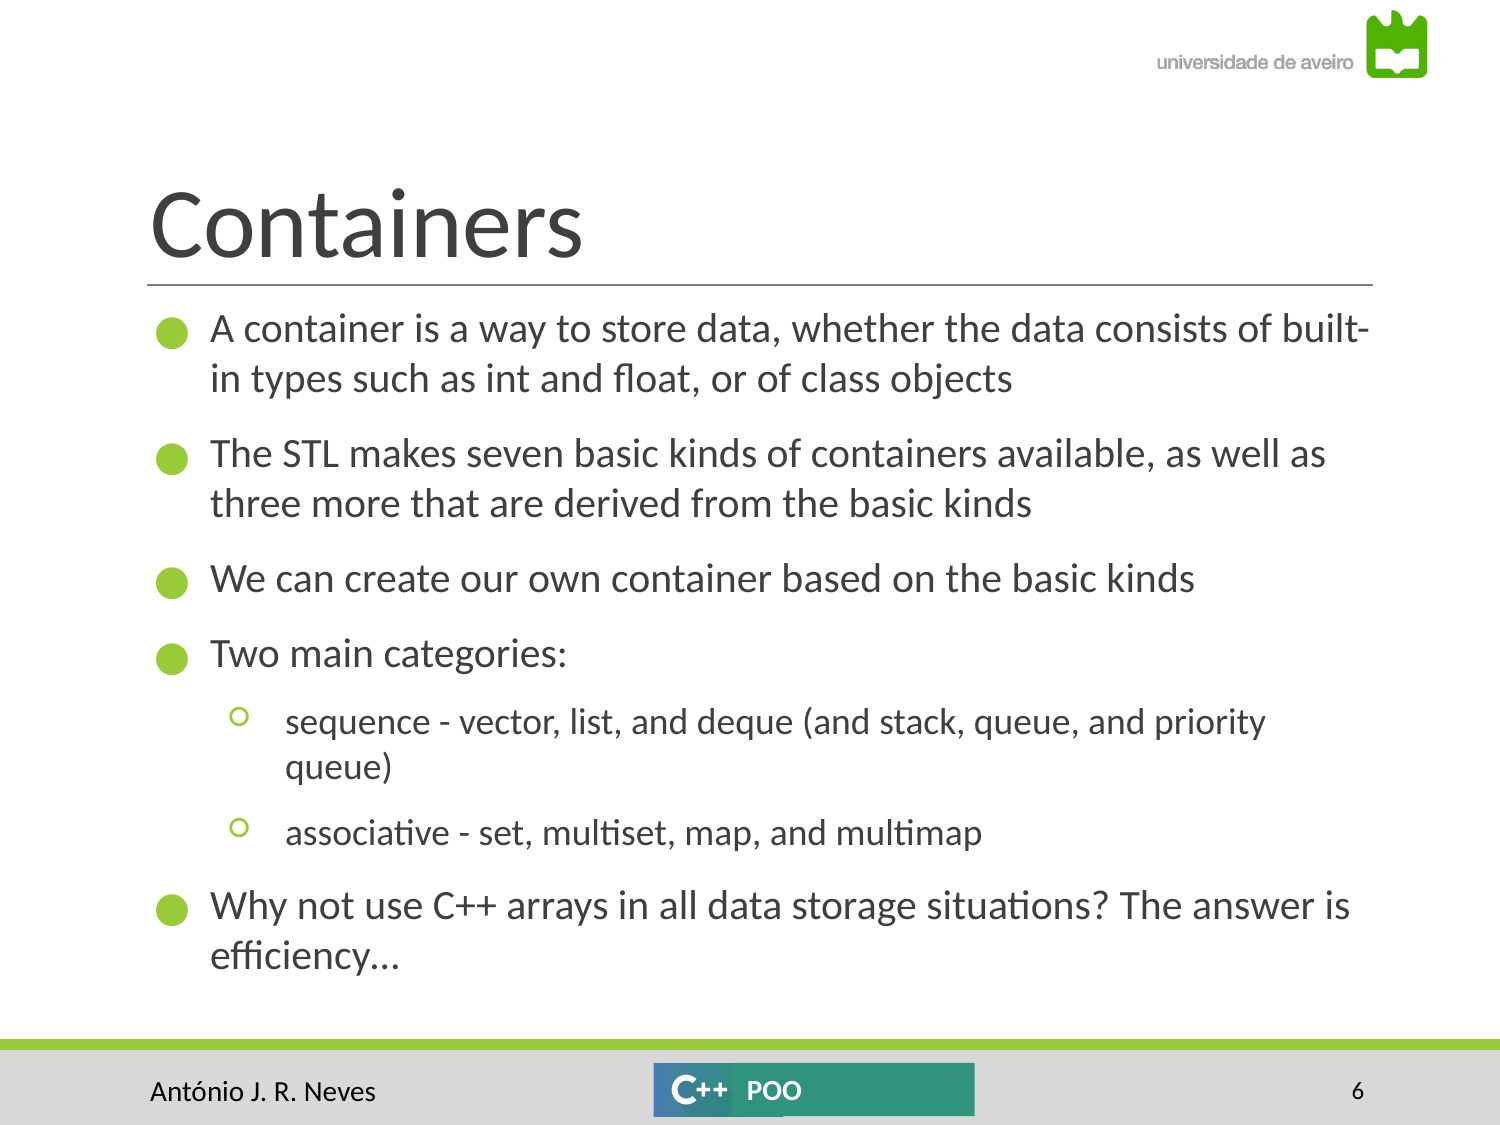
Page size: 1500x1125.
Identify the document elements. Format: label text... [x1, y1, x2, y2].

title Containers [135, 47, 1373, 285]
picture [653, 1063, 731, 1117]
list A container is a way to store data, whether the data consists of built-in types such as int and float, or of class objects The STL makes seven basic kinds of containers available, as well as three more that are derived from the basic kinds We can create our own container based on the basic kinds Two main categories: sequence - vector, list, and deque (and stack, queue, and priority queue) associative - set, multiset, map, and multimap Why not use C++ arrays in all data storage situations? The answer is efficiency… [135, 293, 1373, 1033]
picture [1156, 10, 1441, 79]
slide_number ‹#› [1218, 1059, 1380, 1120]
